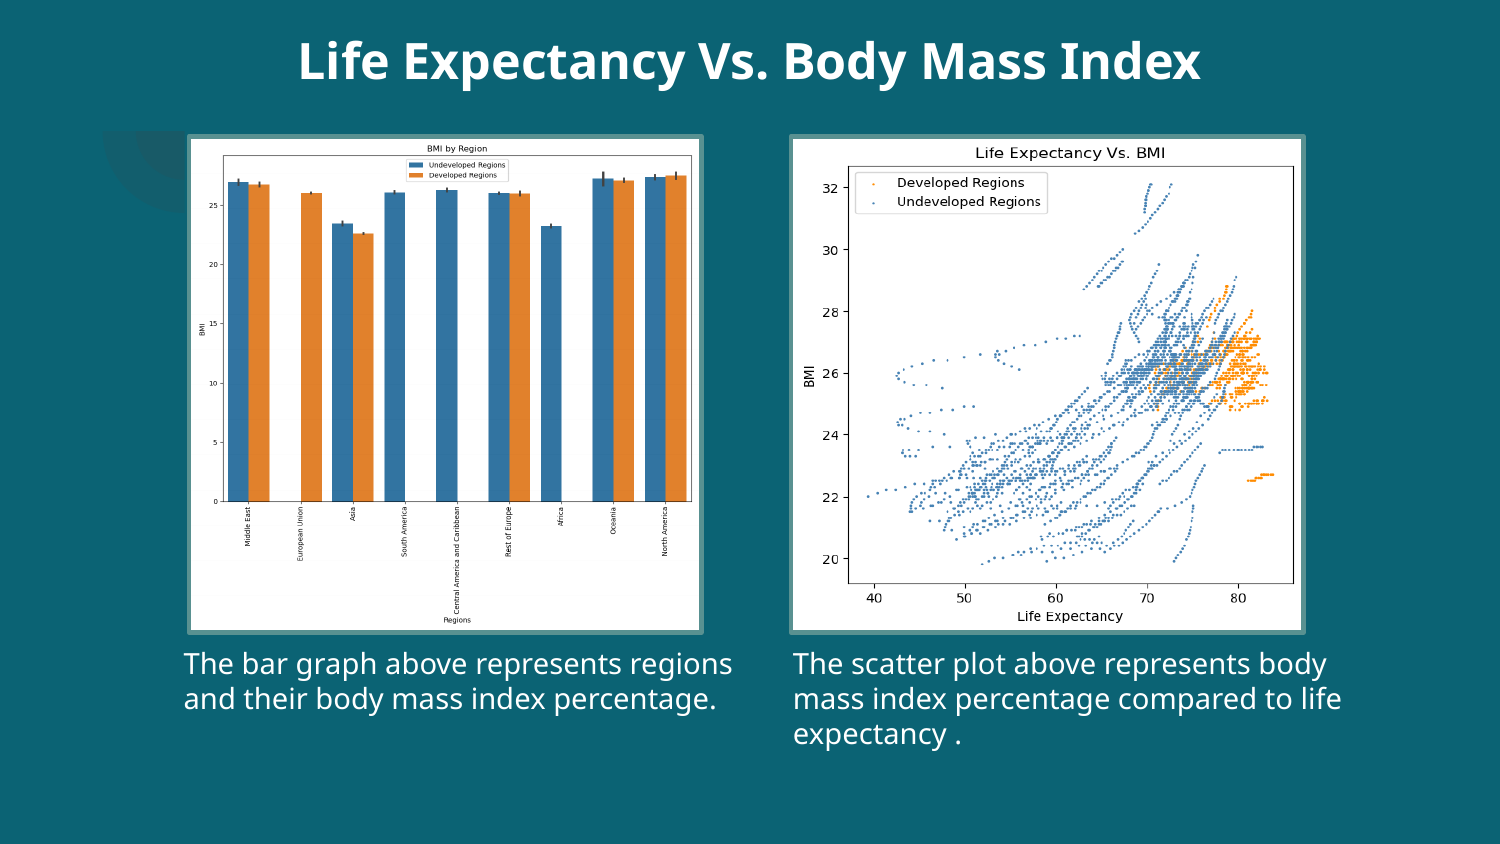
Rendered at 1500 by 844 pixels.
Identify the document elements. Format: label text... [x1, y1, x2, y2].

text_box The bar graph above represents regions and their body mass index percentage. [168, 630, 750, 809]
text_box The scatter plot above represents body mass index percentage compared to life expectancy . [777, 630, 1360, 809]
title Life Expectancy Vs. Body Mass Index [223, 14, 1277, 148]
picture [793, 138, 1302, 631]
picture [191, 138, 700, 631]
